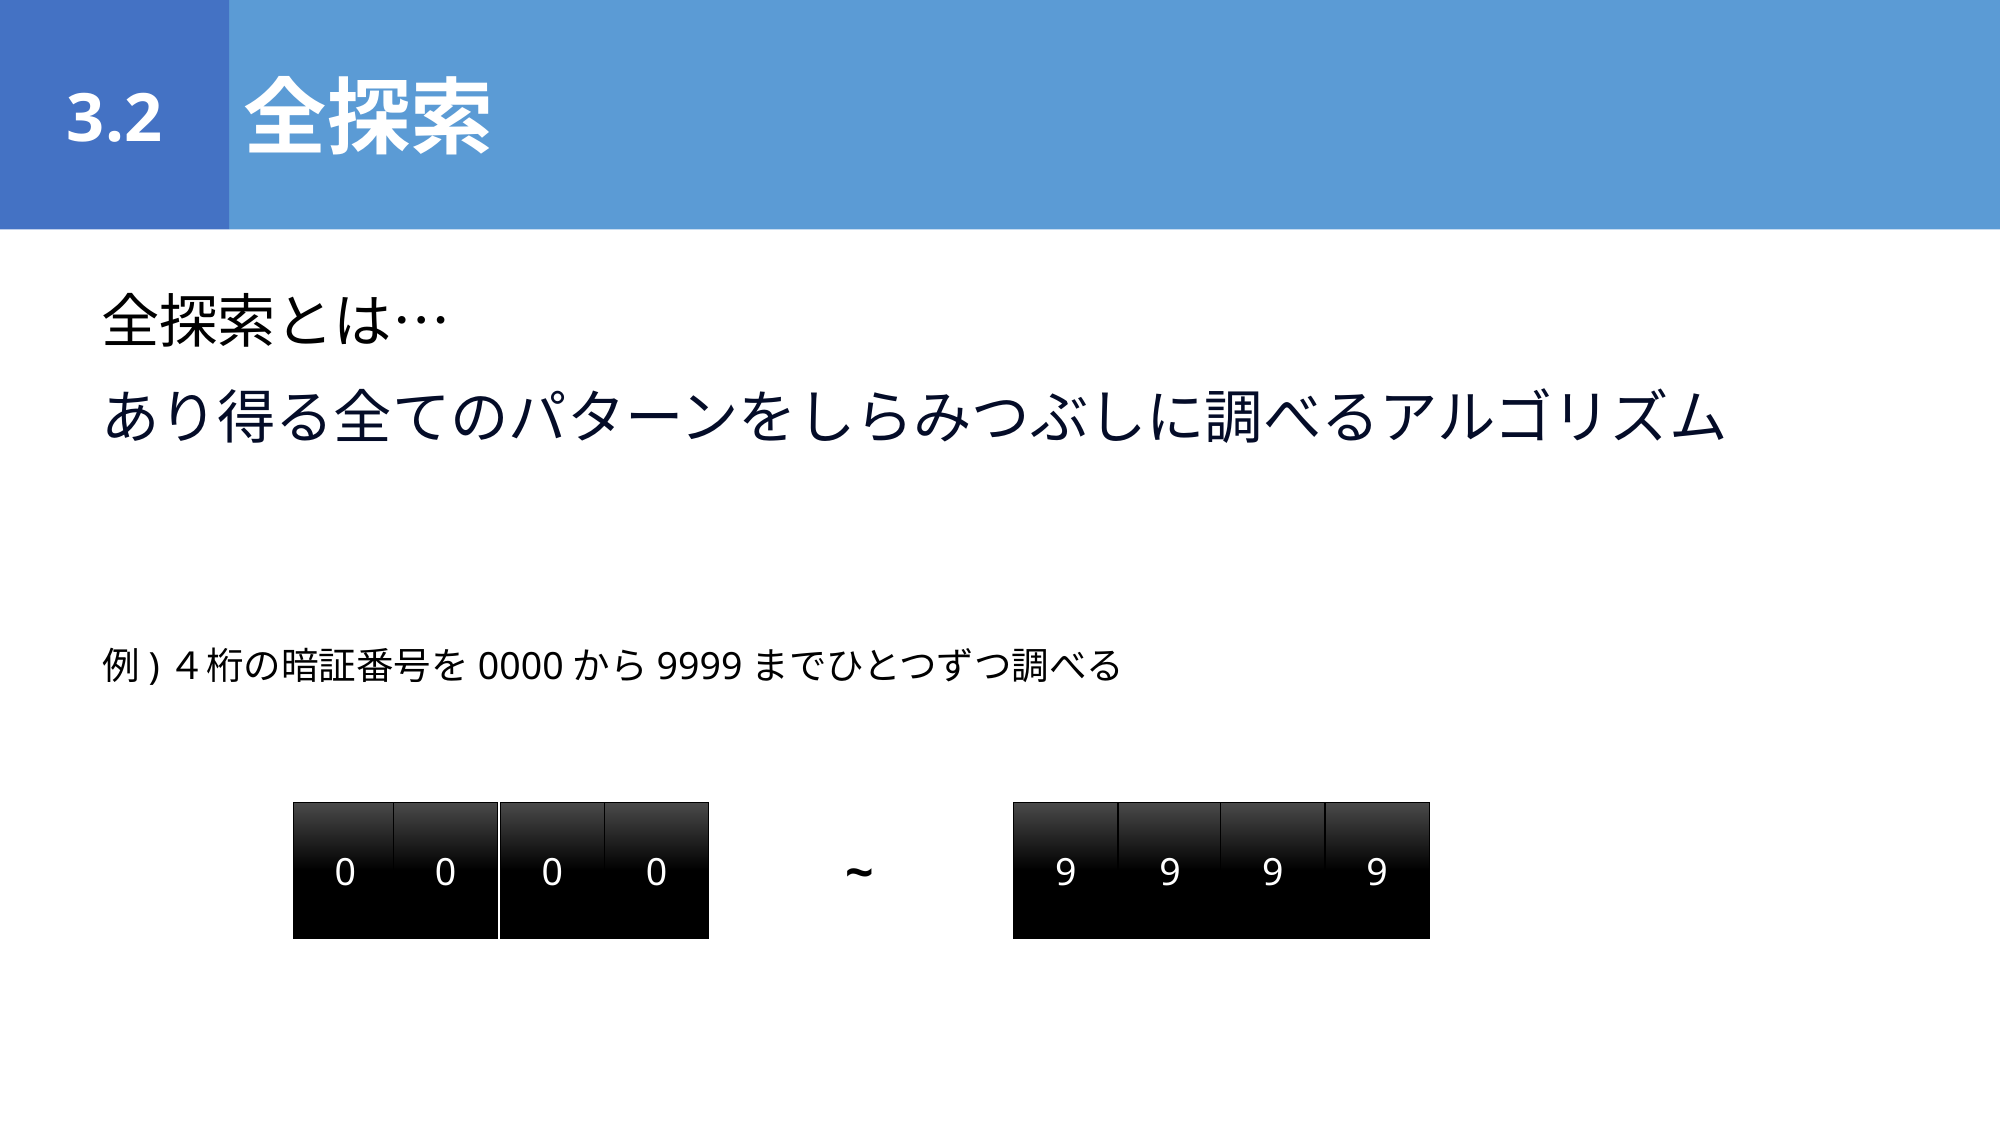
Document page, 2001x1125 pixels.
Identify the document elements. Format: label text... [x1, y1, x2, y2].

text_box 0 [293, 802, 393, 939]
text_box 0 [604, 802, 709, 939]
text_box 例)４桁の暗証番号を0000から9999までひとつずつ調べる [87, 634, 1139, 695]
text_box 全探索 [230, 0, 2000, 230]
text_box ~ [830, 832, 889, 908]
text_box 9 [1325, 802, 1430, 939]
text_box 9 [1220, 802, 1325, 939]
text_box 3.2 [0, 0, 230, 230]
text_box 全探索とは… あり得る全てのパターンをしらみつぶしに調べるアルゴリズム [86, 276, 1743, 458]
text_box 9 [1013, 802, 1117, 939]
text_box 0 [500, 802, 604, 939]
text_box 9 [1117, 802, 1220, 939]
text_box 0 [393, 802, 498, 939]
